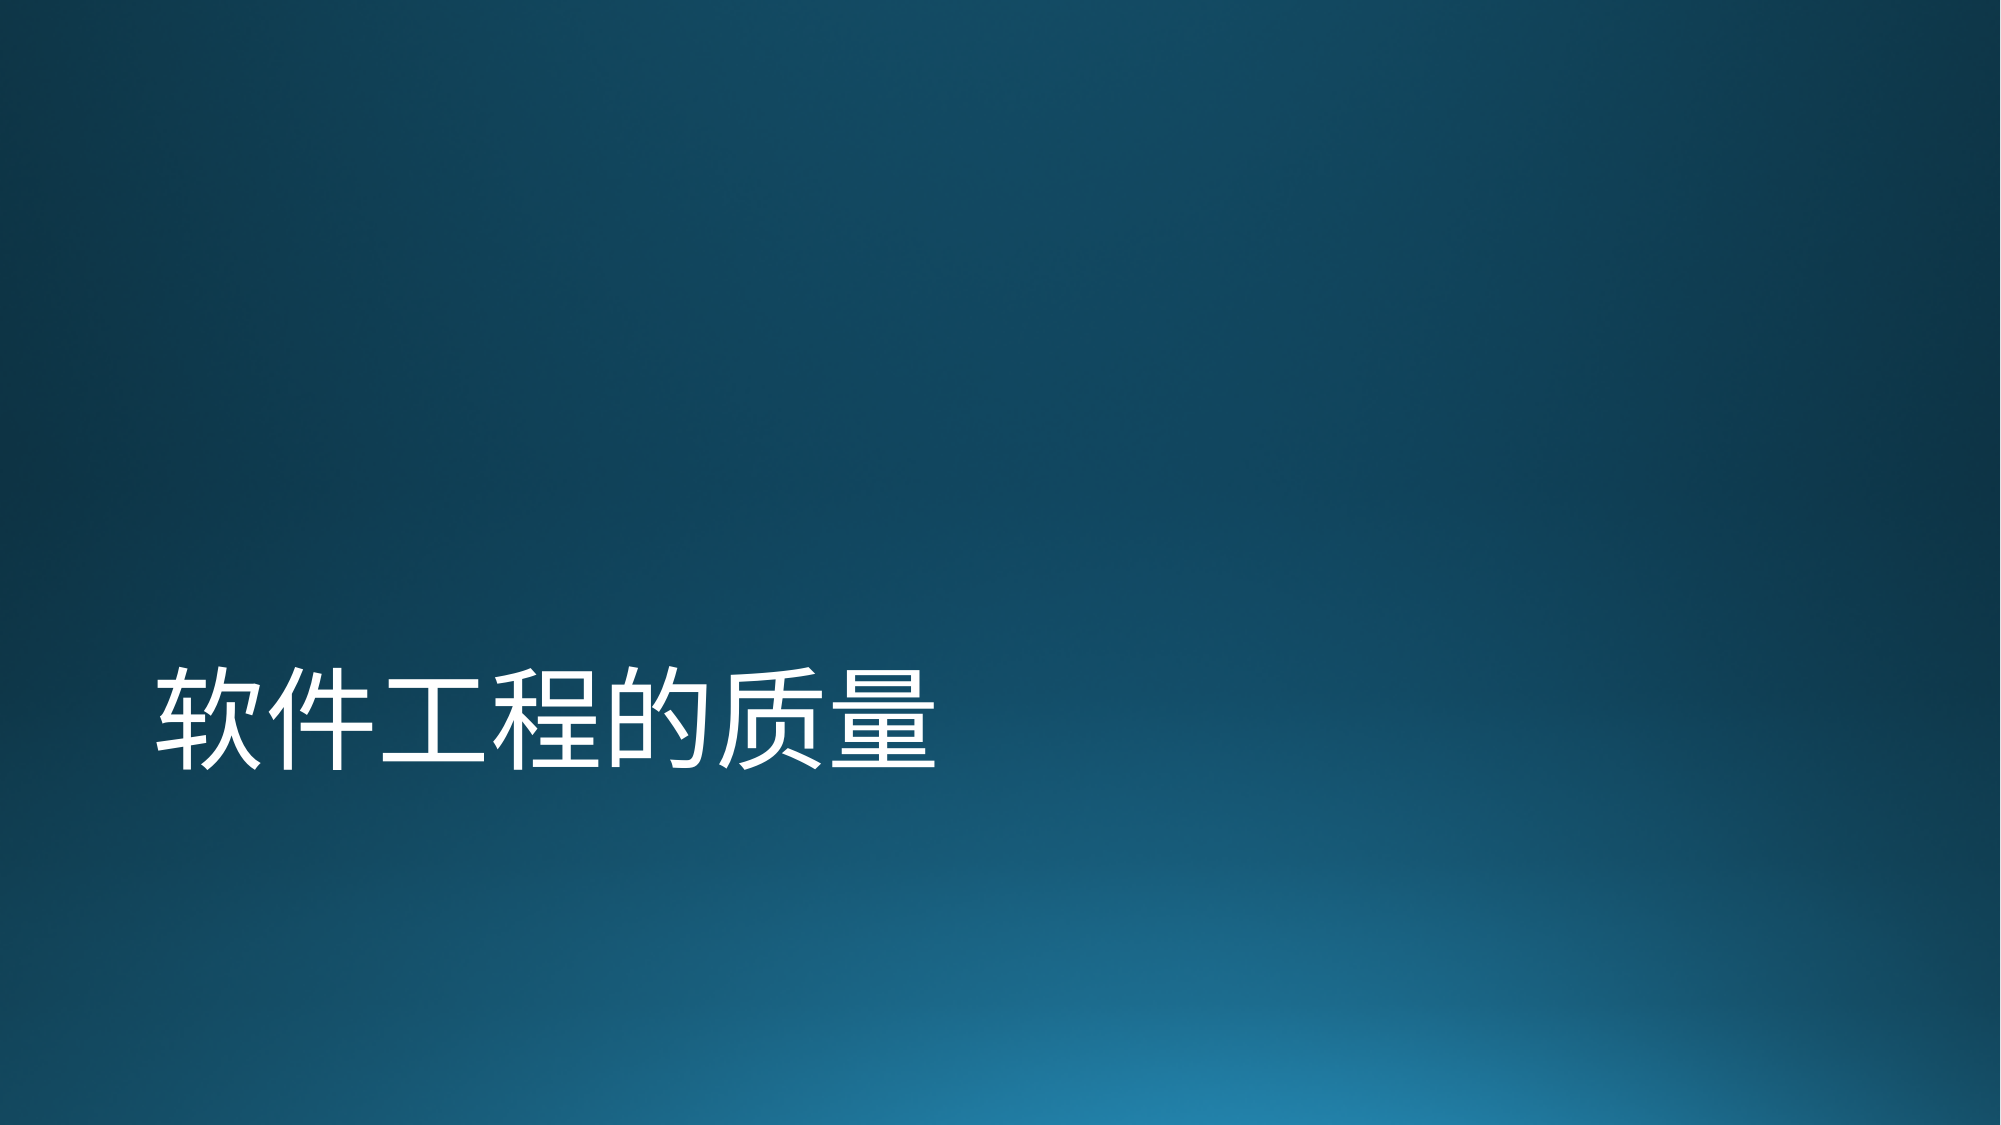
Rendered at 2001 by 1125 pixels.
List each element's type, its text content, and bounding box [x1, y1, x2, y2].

title 软件工程的质量 [137, 381, 1863, 794]
picture [0, 0, 2001, 1125]
